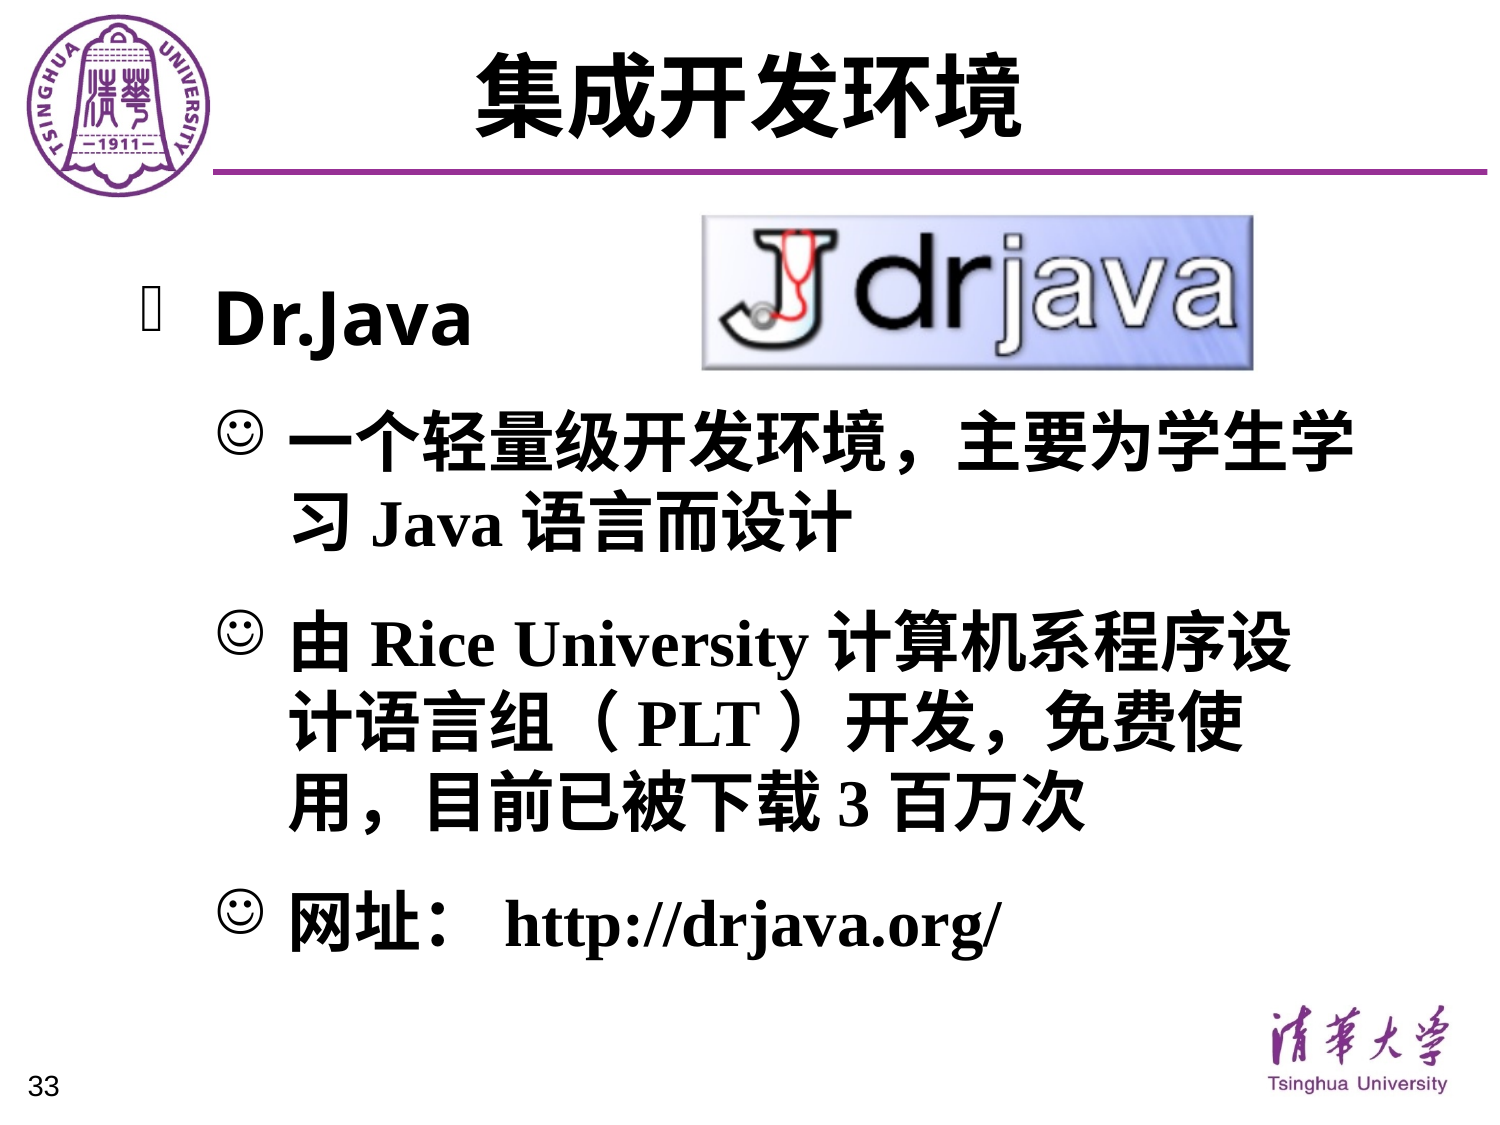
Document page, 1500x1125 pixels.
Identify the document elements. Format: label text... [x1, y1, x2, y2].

picture [24, 12, 213, 37]
picture [1262, 999, 1454, 1101]
picture [699, 211, 1258, 376]
title 集成开发环境 [24, 37, 1476, 151]
list Dr.Java 一个轻量级开发环境，主要为学生学习Java语言而设计 由Rice University计算机系程序设计语言组（PLT）开发，免费使用，目前已被下载3百万次 网址：http://drjava.org/ [124, 262, 1376, 1026]
footer 33 [12, 1059, 176, 1125]
picture [24, 151, 213, 200]
